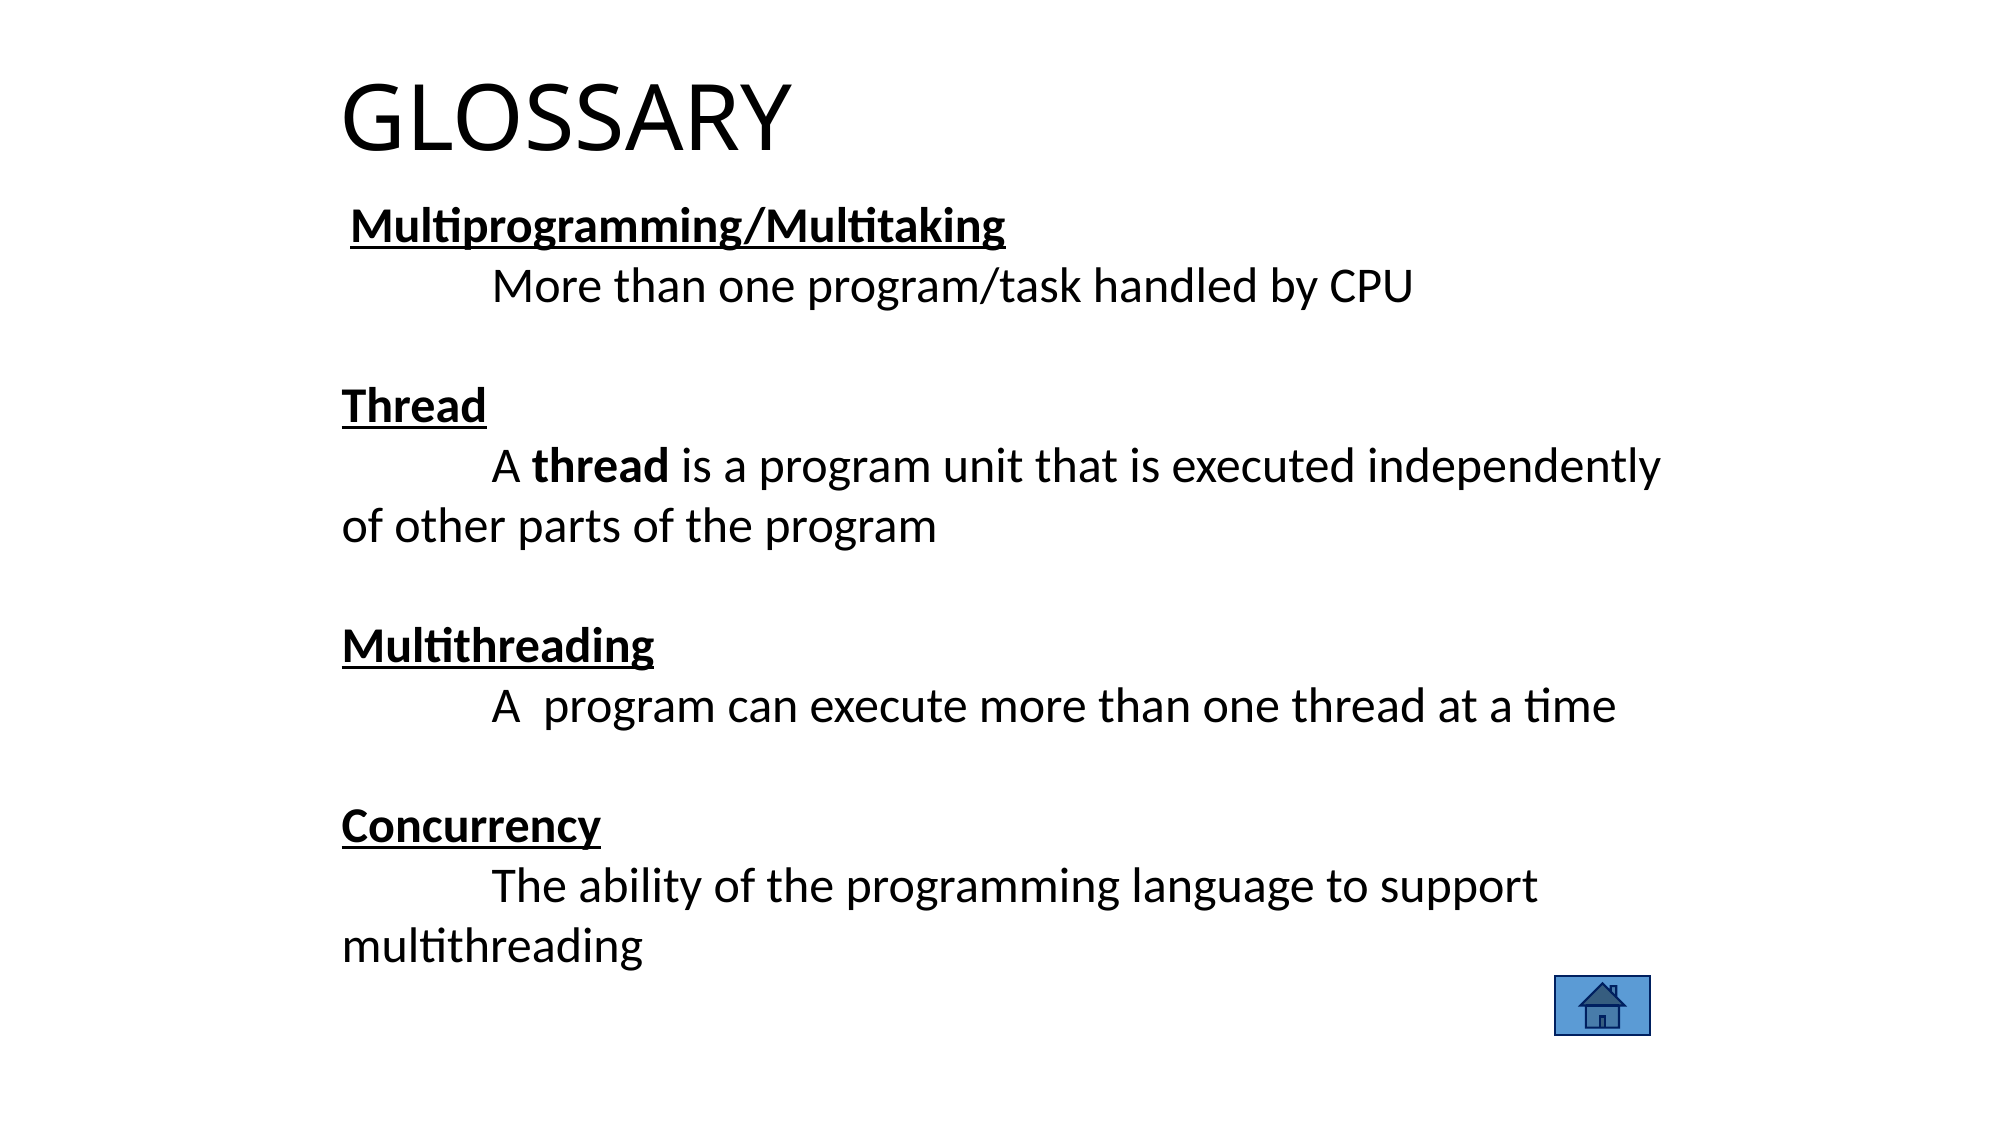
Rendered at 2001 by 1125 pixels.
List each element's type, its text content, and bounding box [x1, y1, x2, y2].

title GLOSSARY [324, 45, 1675, 197]
text_box Multiprogramming/Multitaking More than one program/task handled by CPU Thread A thread is a program unit that is executed independently of other parts of the program Multithreading A program can execute more than one thread at a time Concurrency The ability of the programming language to support multithreading [326, 184, 1686, 1125]
